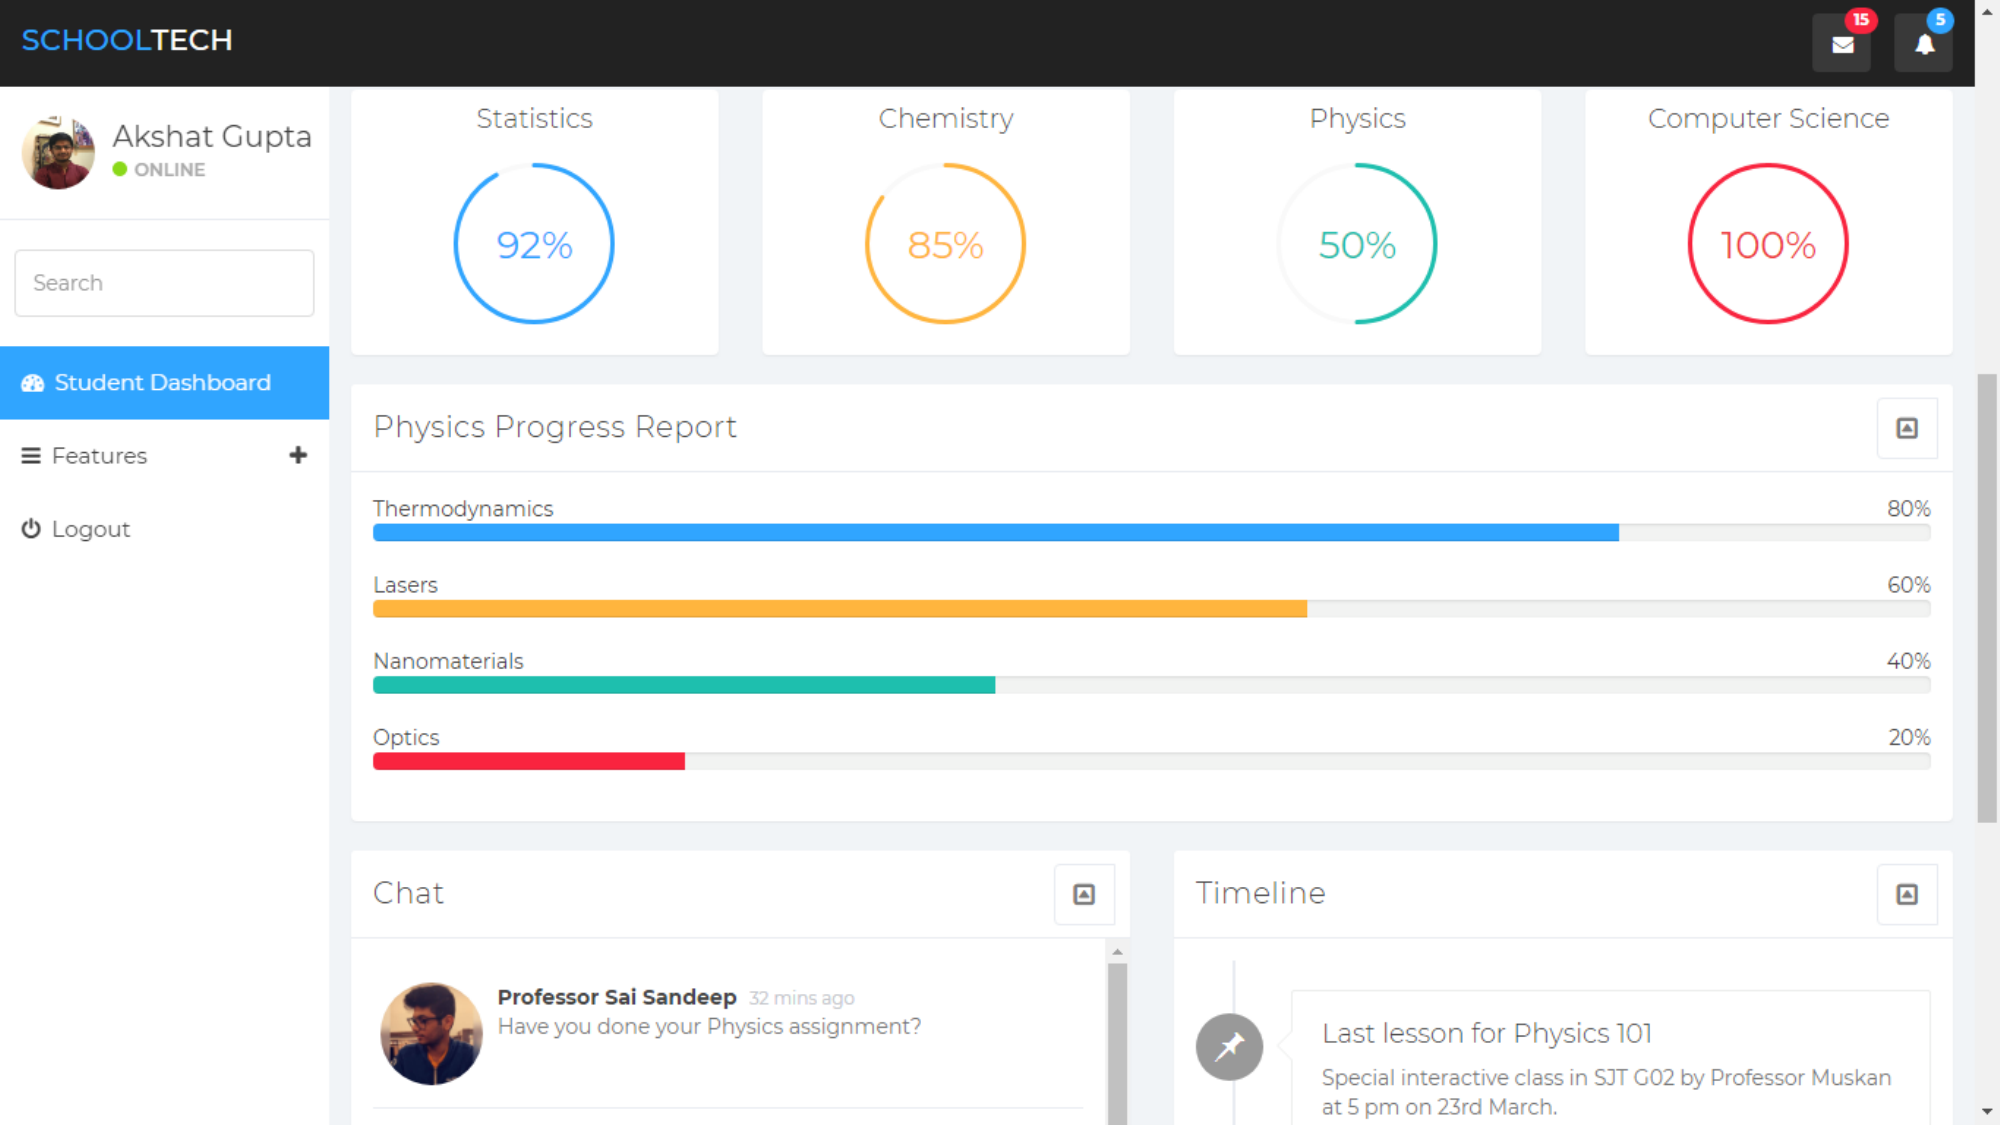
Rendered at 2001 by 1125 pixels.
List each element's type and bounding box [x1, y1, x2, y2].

list [0, 0, 2000, 1125]
